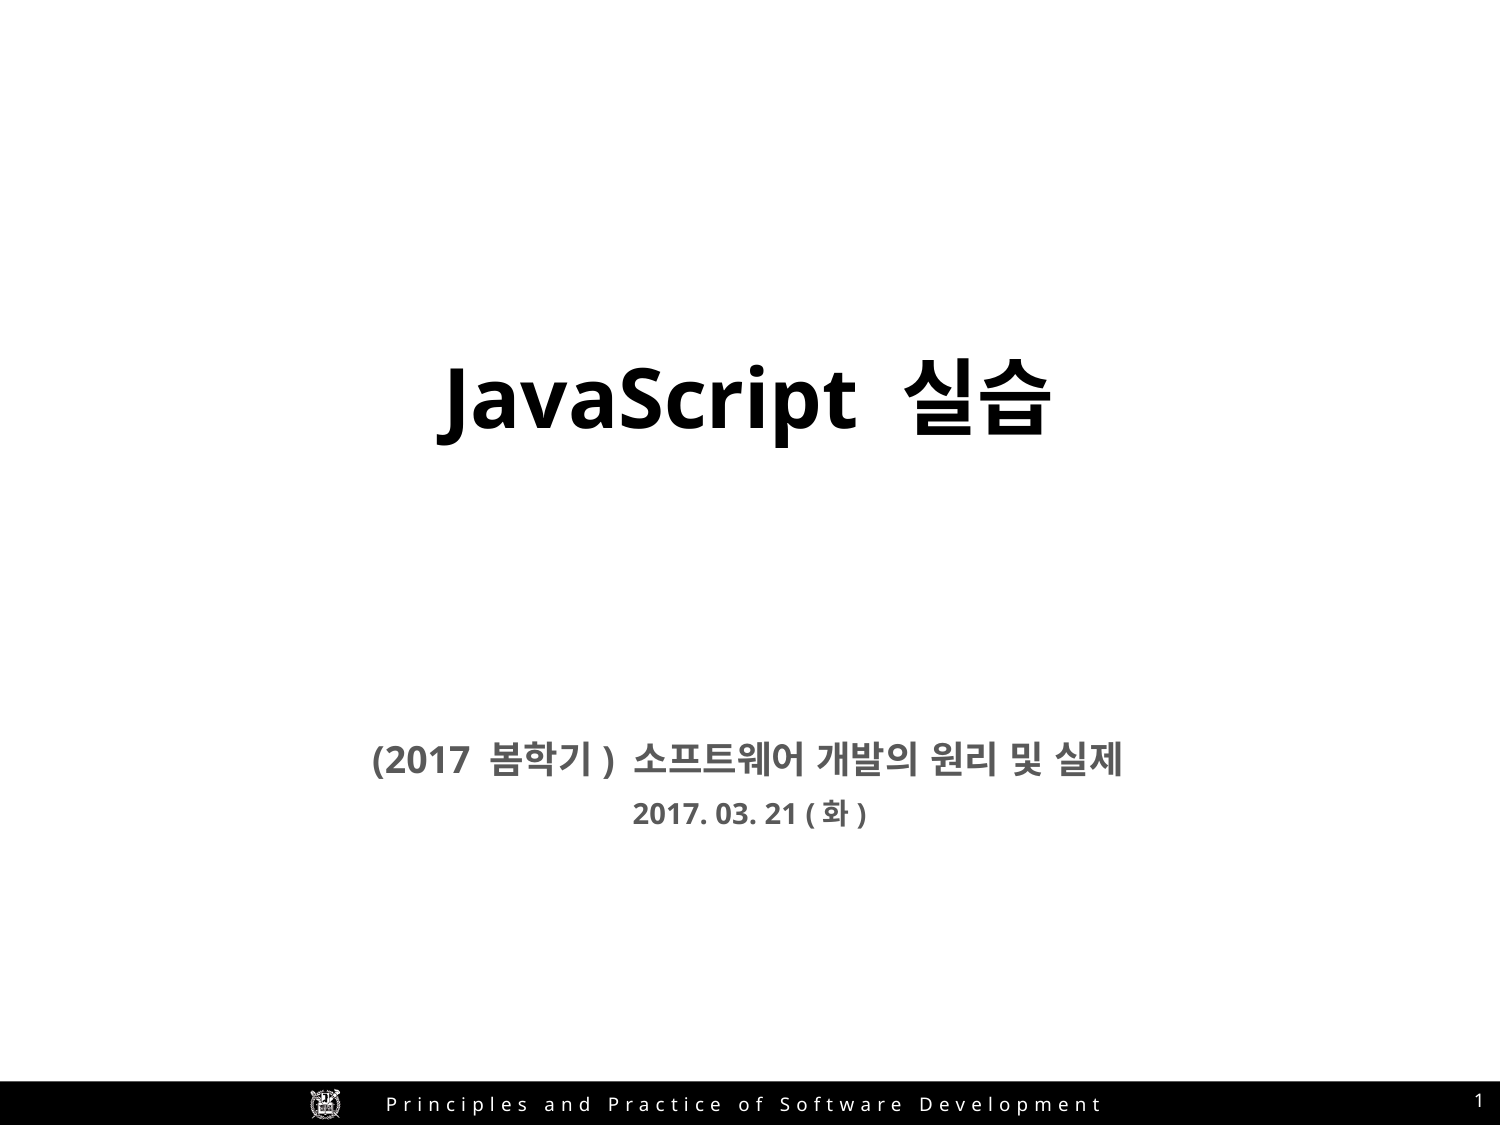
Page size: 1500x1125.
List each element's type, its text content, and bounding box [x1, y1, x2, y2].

text_box (2017 봄학기) 소프트웨어 개발의 원리 및 실제 [352, 718, 1144, 799]
picture [308, 1086, 341, 1120]
text_box 2017. 03. 21 (화) [590, 799, 909, 834]
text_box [0, 1079, 1500, 1125]
text_box JavaScript 실습 [116, 275, 1382, 516]
